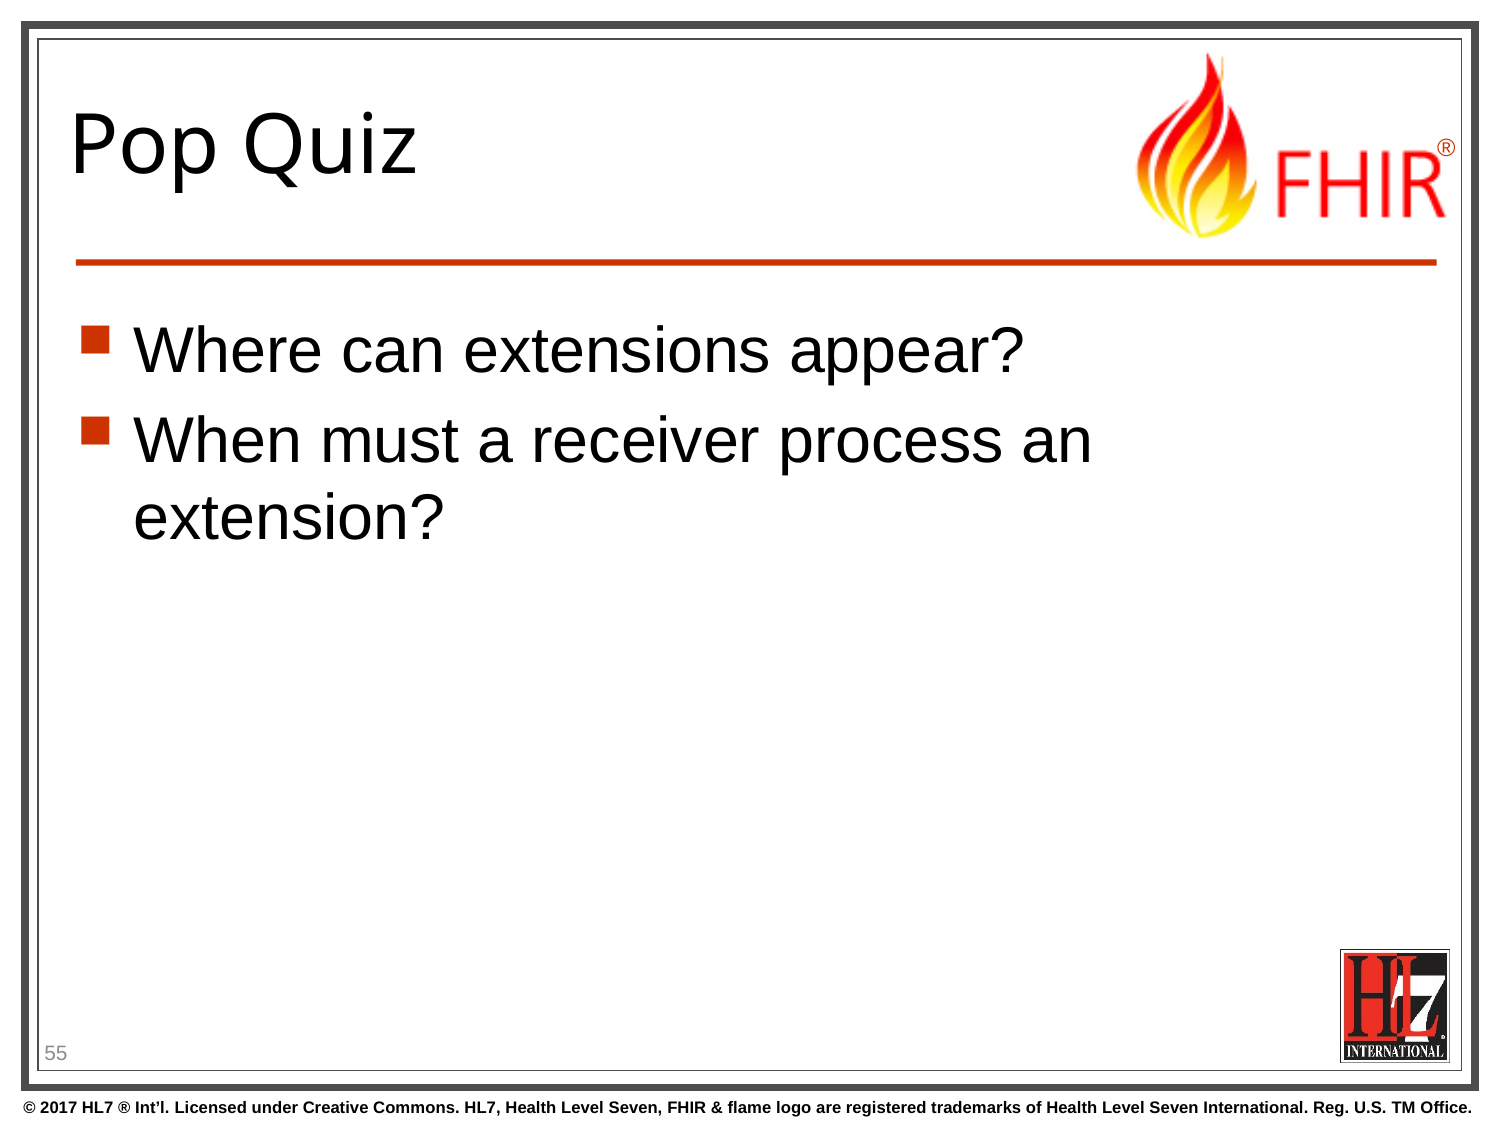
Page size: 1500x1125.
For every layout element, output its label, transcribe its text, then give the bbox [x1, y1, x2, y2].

picture [1340, 949, 1450, 1063]
slide_number 55 [29, 1034, 148, 1071]
title Pop Quiz [53, 54, 1128, 244]
picture [1124, 42, 1458, 249]
list Where can extensions appear? When must a receiver process an extension? [62, 299, 1438, 1059]
